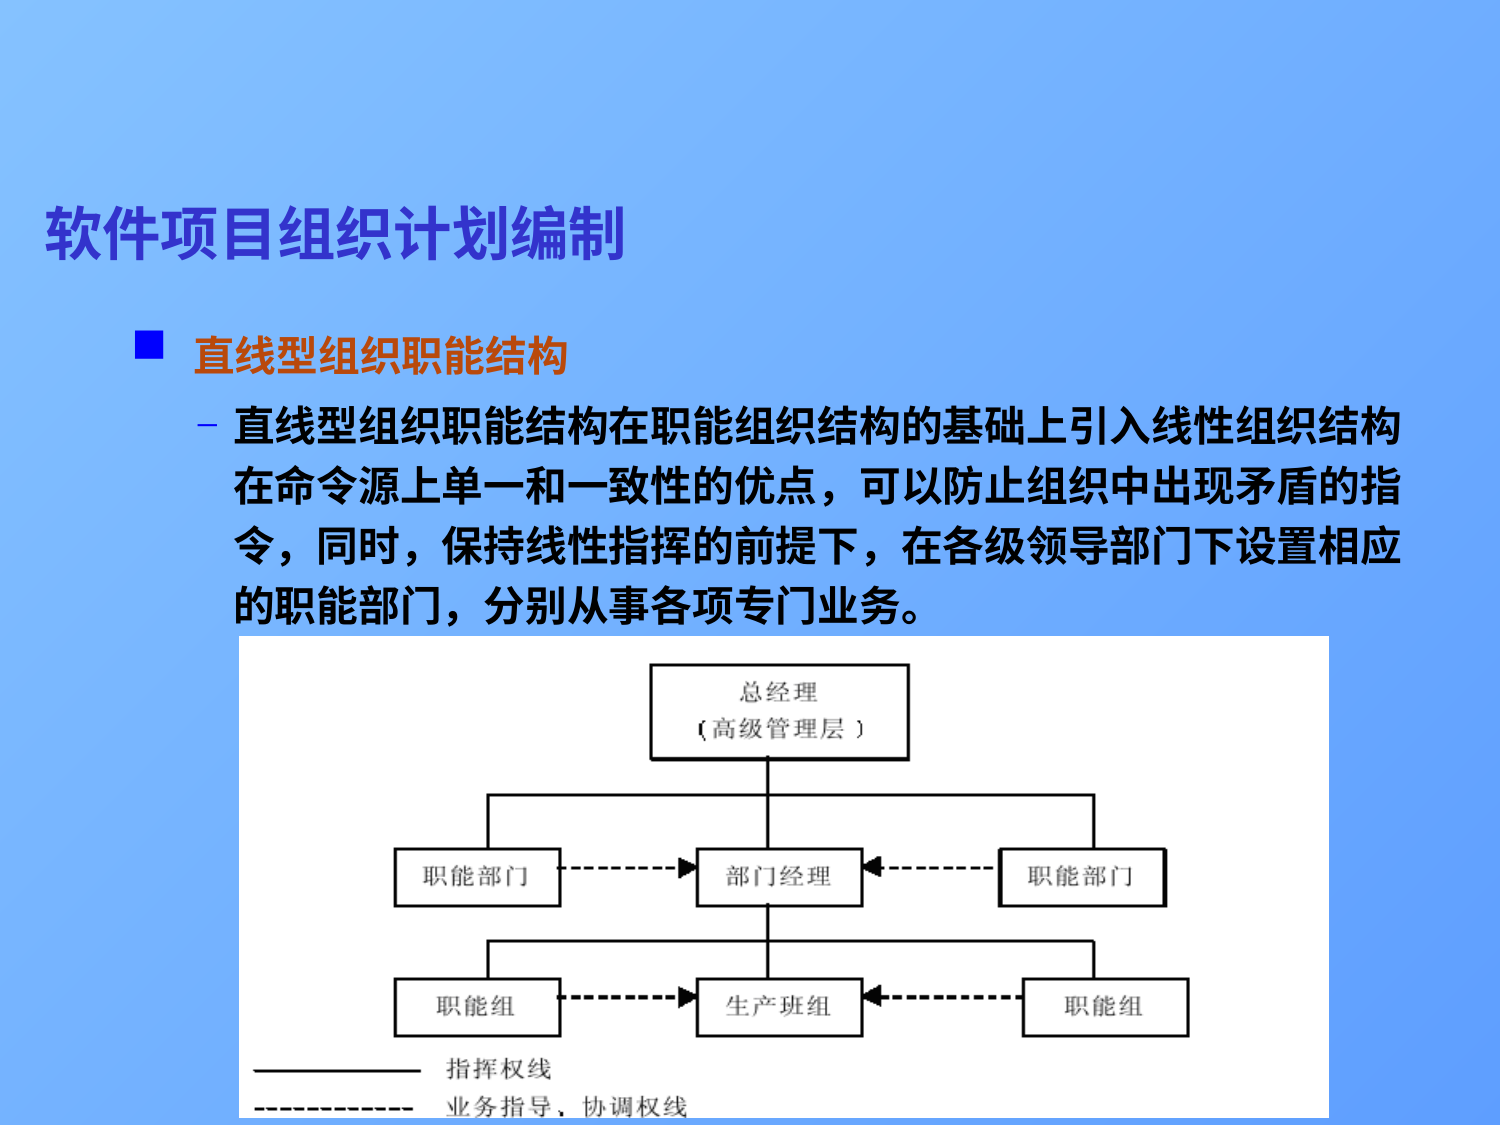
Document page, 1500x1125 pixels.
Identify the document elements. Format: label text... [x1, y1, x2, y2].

picture [238, 636, 1330, 1118]
title 软件项目组织计划编制 [29, 172, 1471, 291]
list 直线型组织职能结构 直线型组织职能结构在职能组织结构的基础上引入线性组织结构在命令源上单一和一致性的优点，可以防止组织中出现矛盾的指令，同时，保持线性指挥的前提下，在各级领导部门下设置相应的职能部门，分别从事各项专门业务。 [29, 314, 1430, 563]
